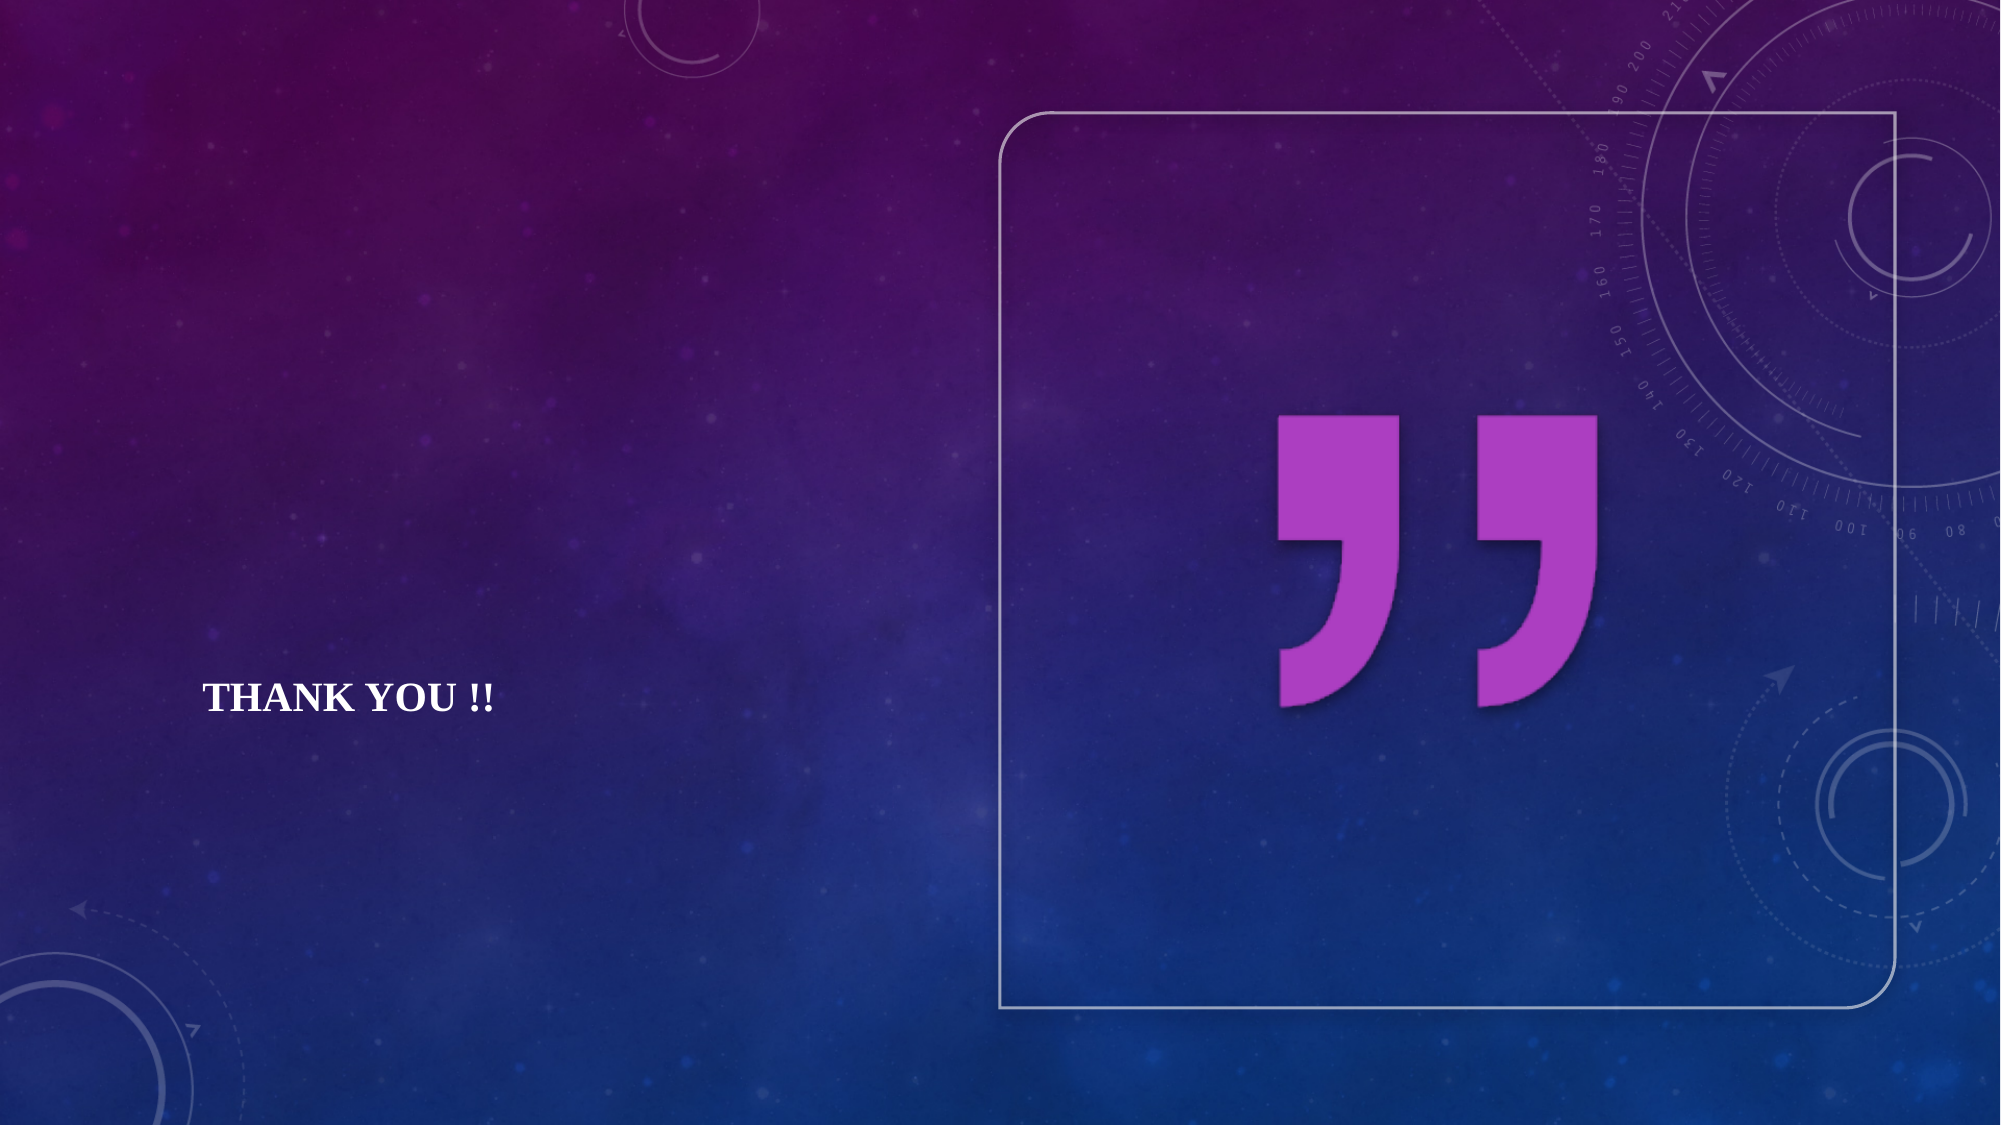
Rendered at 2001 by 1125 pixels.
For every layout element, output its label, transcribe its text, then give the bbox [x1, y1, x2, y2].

list THANK YOU !! [187, 369, 919, 1020]
picture [0, 0, 2001, 1125]
